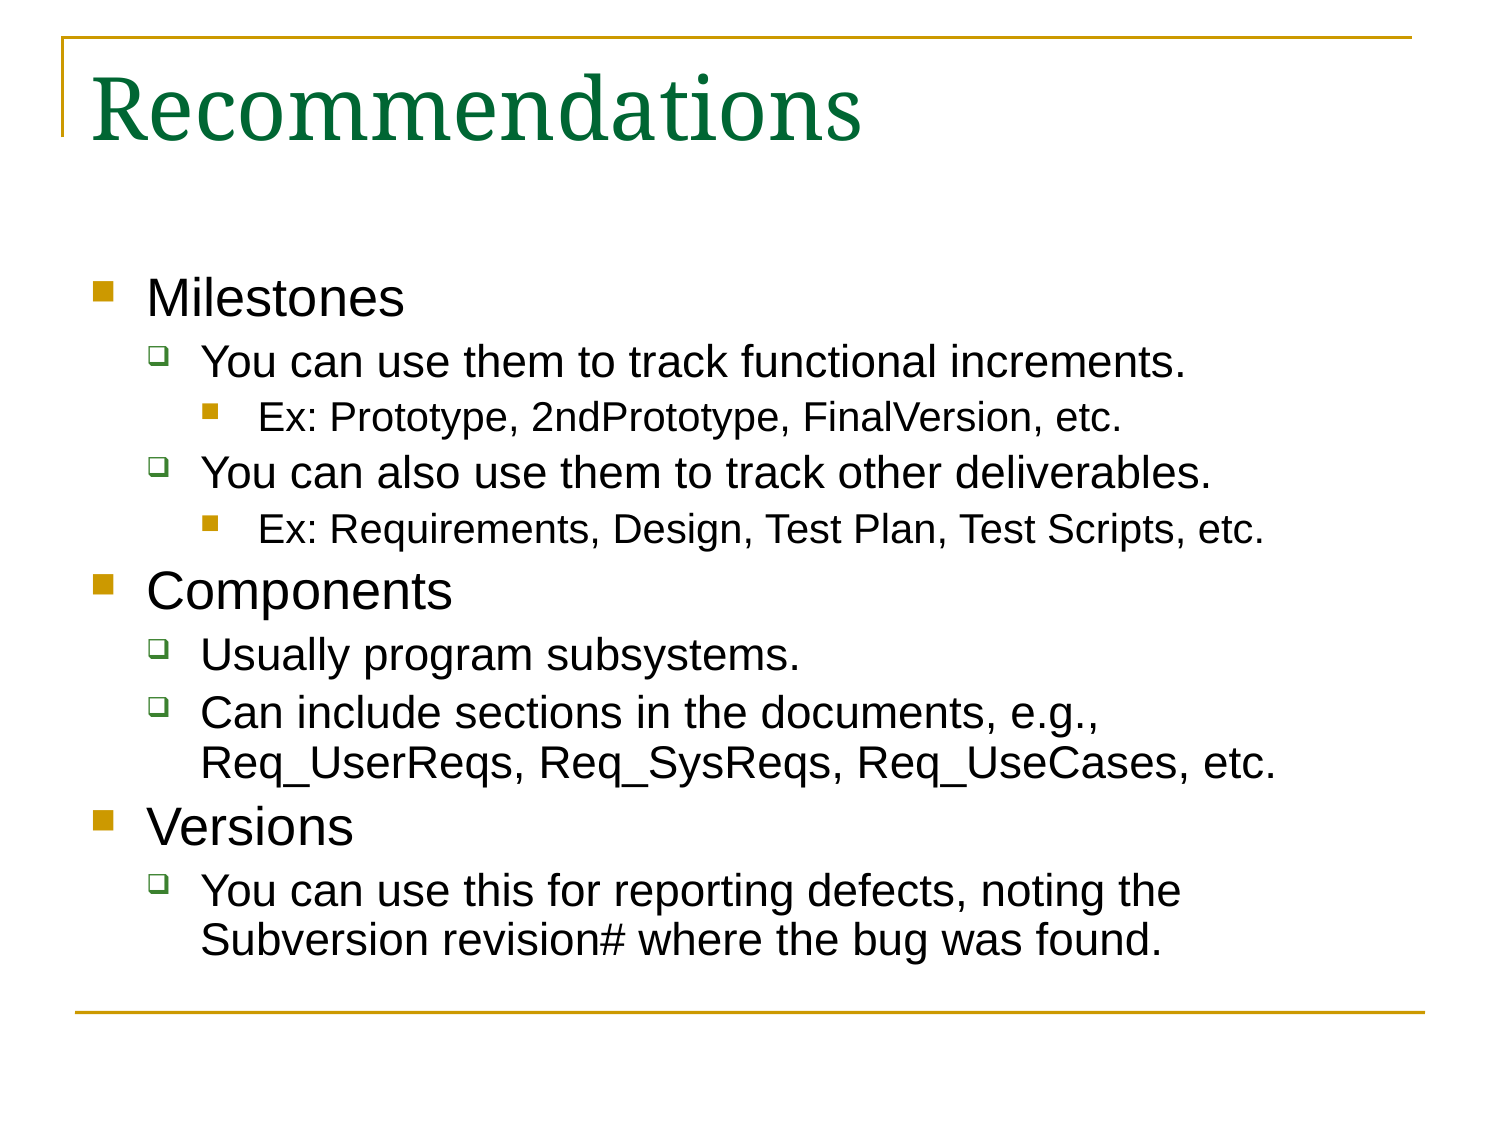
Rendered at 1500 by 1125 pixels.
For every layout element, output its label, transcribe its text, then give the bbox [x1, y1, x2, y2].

title Recommendations [75, 45, 1425, 233]
list Milestones You can use them to track functional increments. Ex: Prototype, 2ndPrototype, FinalVersion, etc. You can also use them to track other deliverables. Ex: Requirements, Design, Test Plan, Test Scripts, etc. Components Usually program subsystems. Can include sections in the documents, e.g., Req_UserReqs, Req_SysReqs, Req_UseCases, etc. Versions You can use this for reporting defects, noting the Subversion revision# where the bug was found. [75, 262, 1425, 1006]
